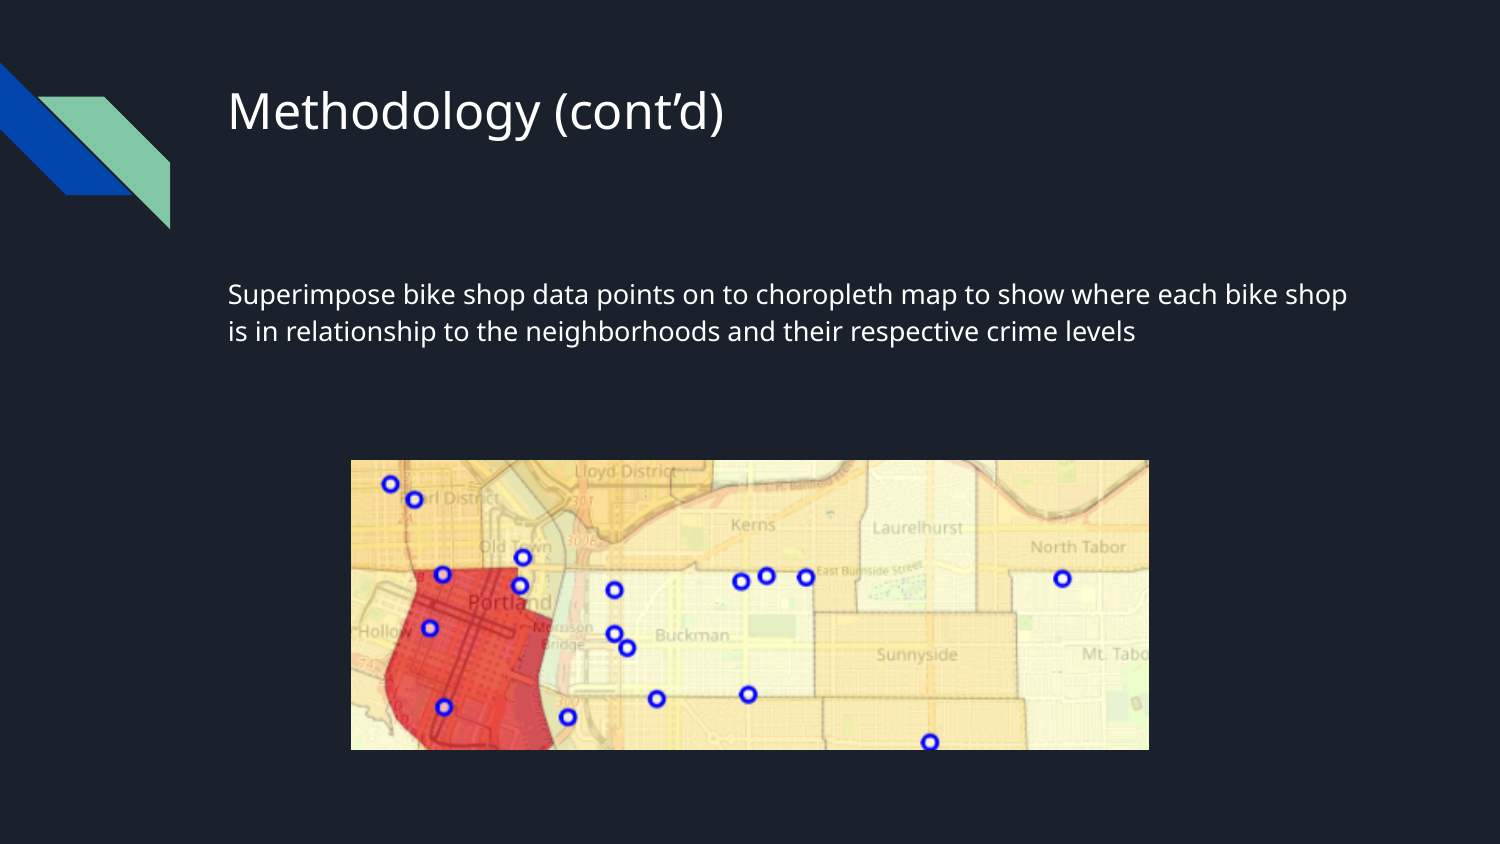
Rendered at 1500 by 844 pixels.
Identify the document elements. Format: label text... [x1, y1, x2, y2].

picture [351, 460, 1149, 750]
title Methodology (cont’d) [212, 64, 1368, 215]
list Superimpose bike shop data points on to choropleth map to show where each bike shop is in relationship to the neighborhoods and their respective crime levels [212, 257, 1368, 735]
